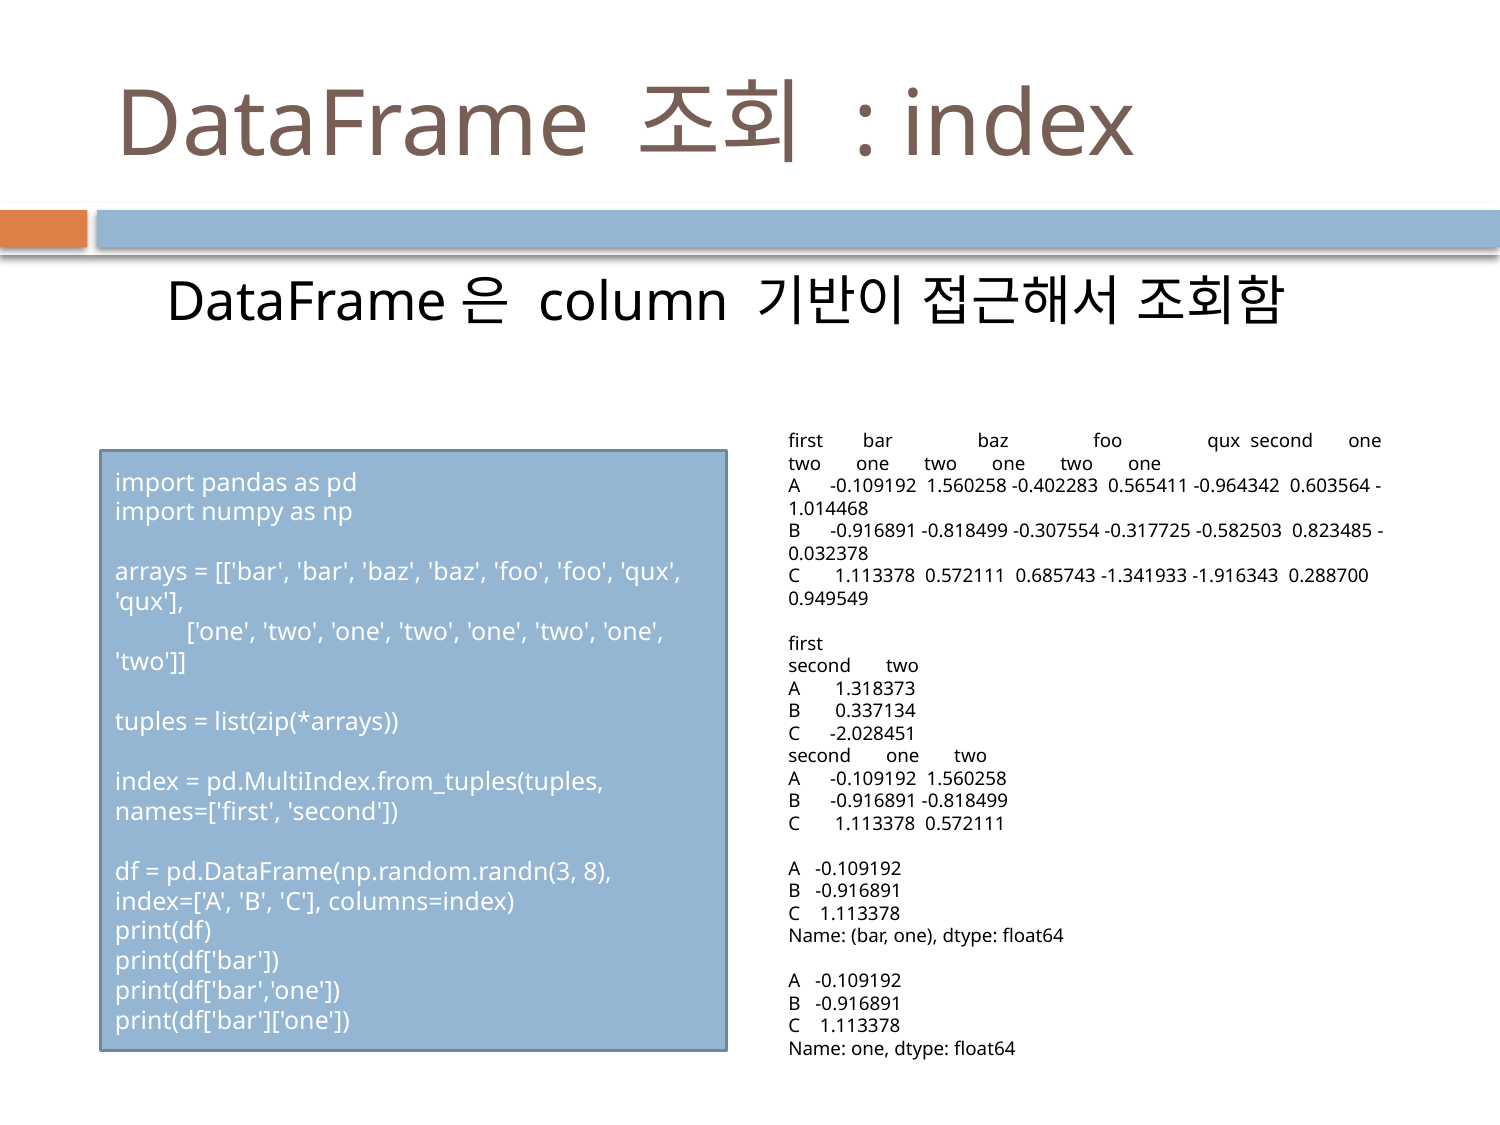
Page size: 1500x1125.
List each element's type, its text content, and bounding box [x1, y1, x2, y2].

title DataFrame 조회 : index [100, 37, 1438, 200]
text_box import pandas as pd import numpy as np arrays = [['bar', 'bar', 'baz', 'baz', 'foo', 'foo', 'qux', 'qux'], ['one', 'two', 'one', 'two', 'one', 'two', 'one', 'two']] tuples = list(zip(*arrays)) index = pd.MultiIndex.from_tuples(tuples, names=['first', 'second']) df = pd.DataFrame(np.random.randn(3, 8), index=['A', 'B', 'C'], columns=index) print(df) print(df['bar']) print(df['bar','one']) print(df['bar']['one']) [99, 449, 728, 1052]
list DataFrame은 column 기반이 접근해서 조회함 [76, 259, 1427, 409]
text_box first bar baz foo qux second one two one two one two one A -0.109192 1.560258 -0.402283 0.565411 -0.964342 0.603564 -1.014468 B -0.916891 -0.818499 -0.307554 -0.317725 -0.582503 0.823485 -0.032378 C 1.113378 0.572111 0.685743 -1.341933 -1.916343 0.288700 0.949549 first second two A 1.318373 B 0.337134 C -2.028451 second one two A -0.109192 1.560258 B -0.916891 -0.818499 C 1.113378 0.572111 A -0.109192 B -0.916891 C 1.113378 Name: (bar, one), dtype: float64 A -0.109192 B -0.916891 C 1.113378 Name: one, dtype: float64 [773, 421, 1459, 1067]
